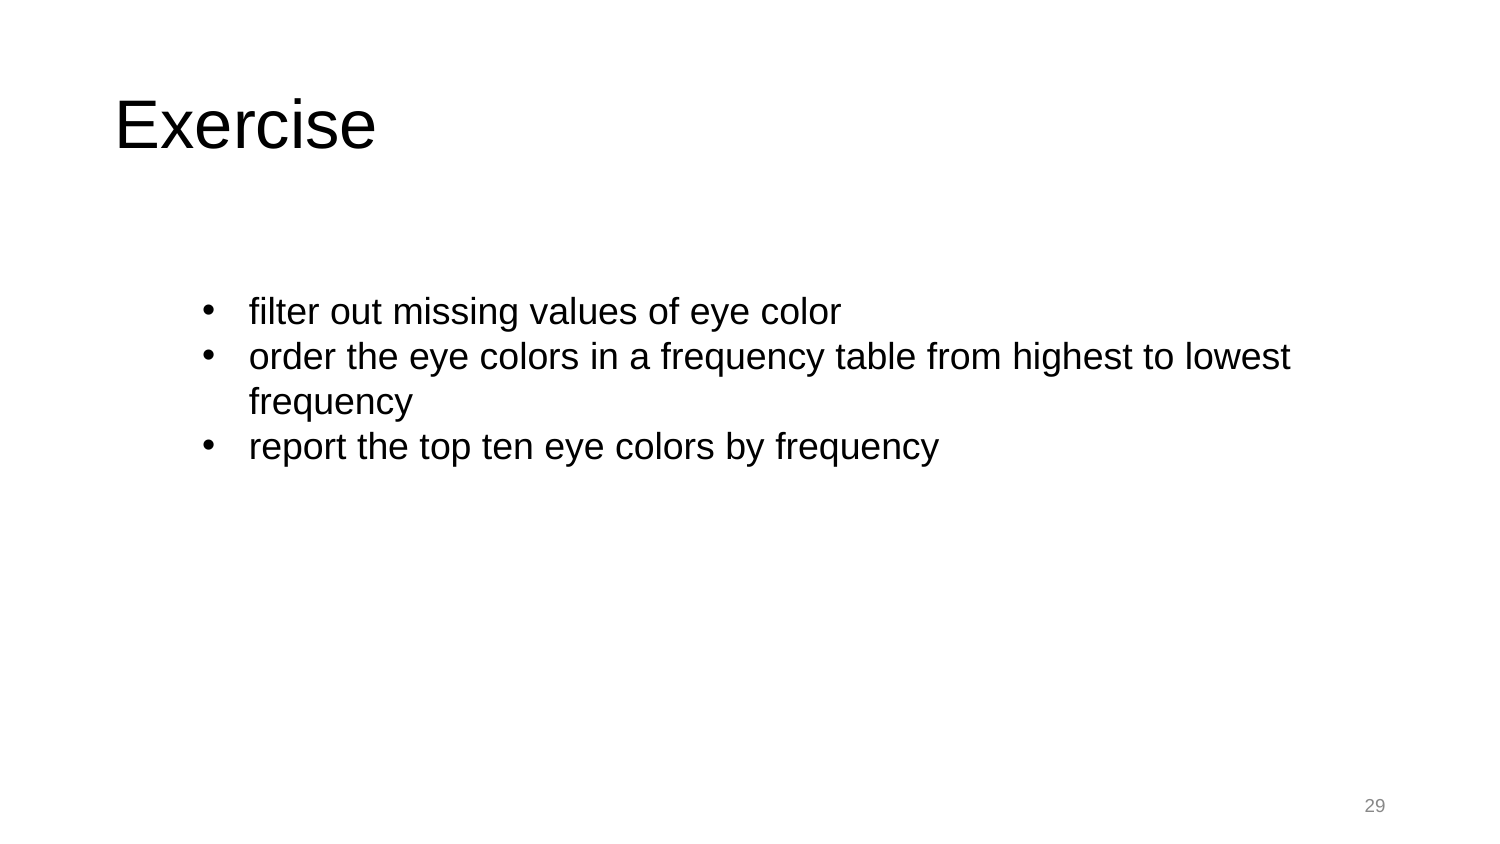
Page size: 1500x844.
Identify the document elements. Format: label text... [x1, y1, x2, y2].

title Exercise [103, 44, 1398, 208]
list filter out missing values of eye color order the eye colors in a frequency table from highest to lowest frequency report the top ten eye colors by frequency [103, 223, 1422, 762]
slide_number 29 [1059, 782, 1397, 827]
